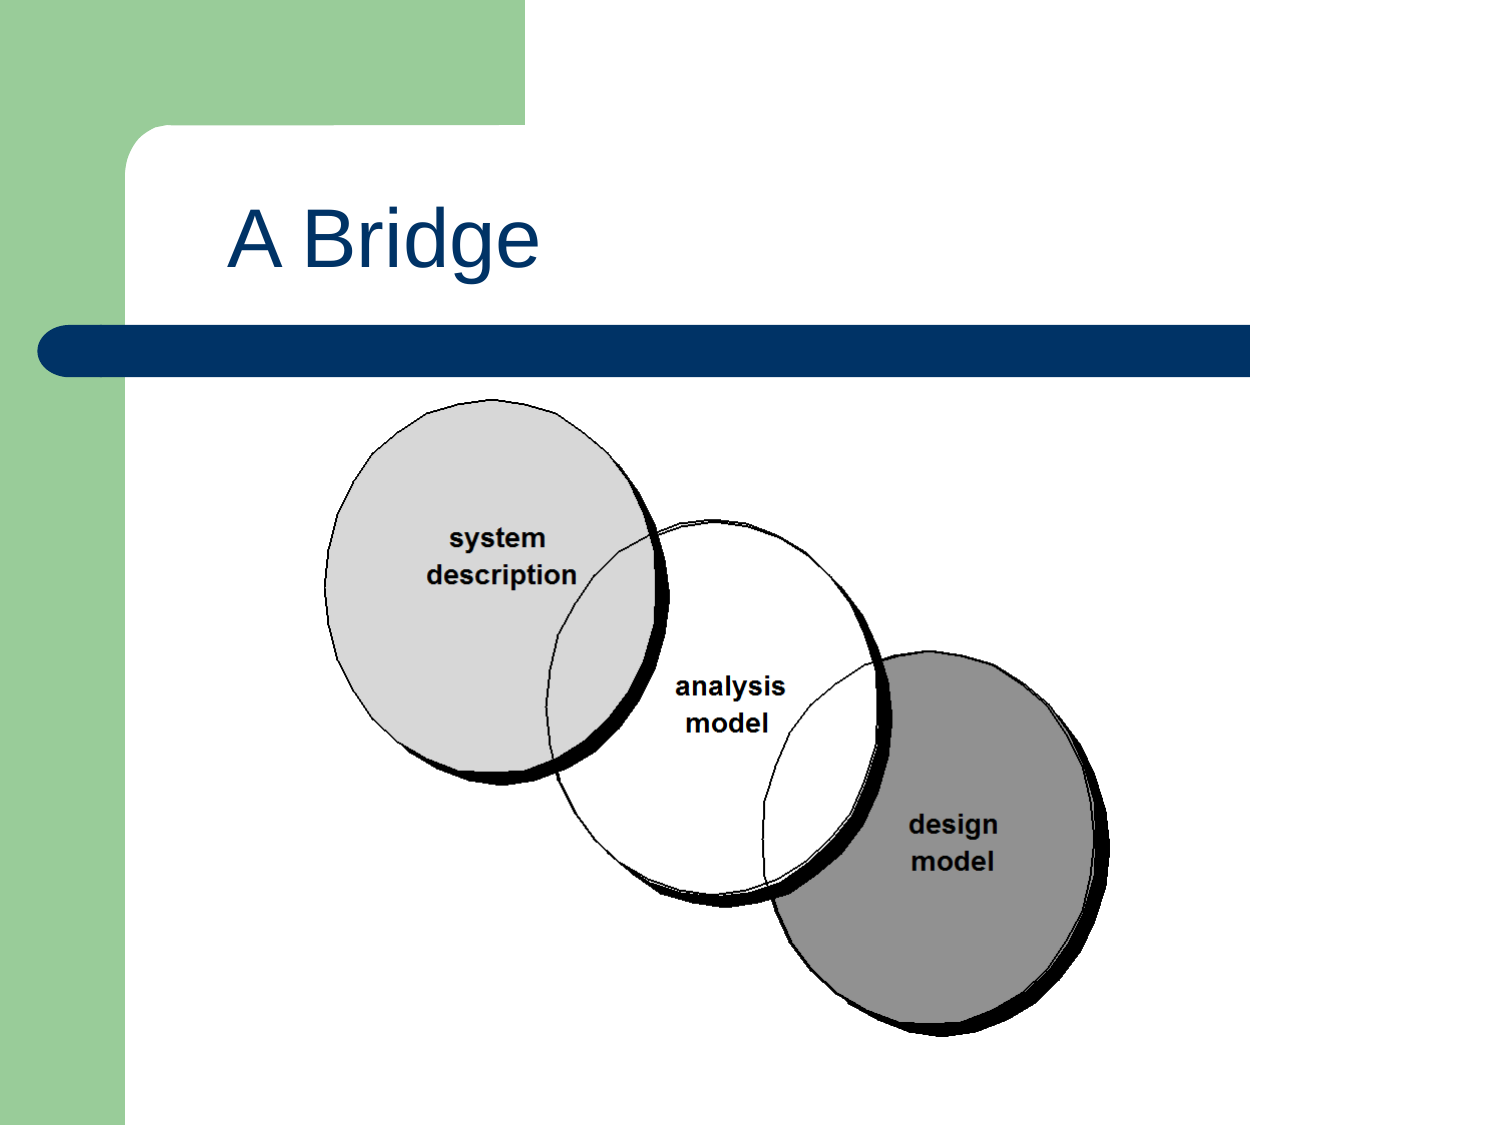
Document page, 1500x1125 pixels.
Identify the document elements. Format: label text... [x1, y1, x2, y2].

text_box A Bridge [212, 187, 686, 292]
picture [324, 399, 1111, 1039]
